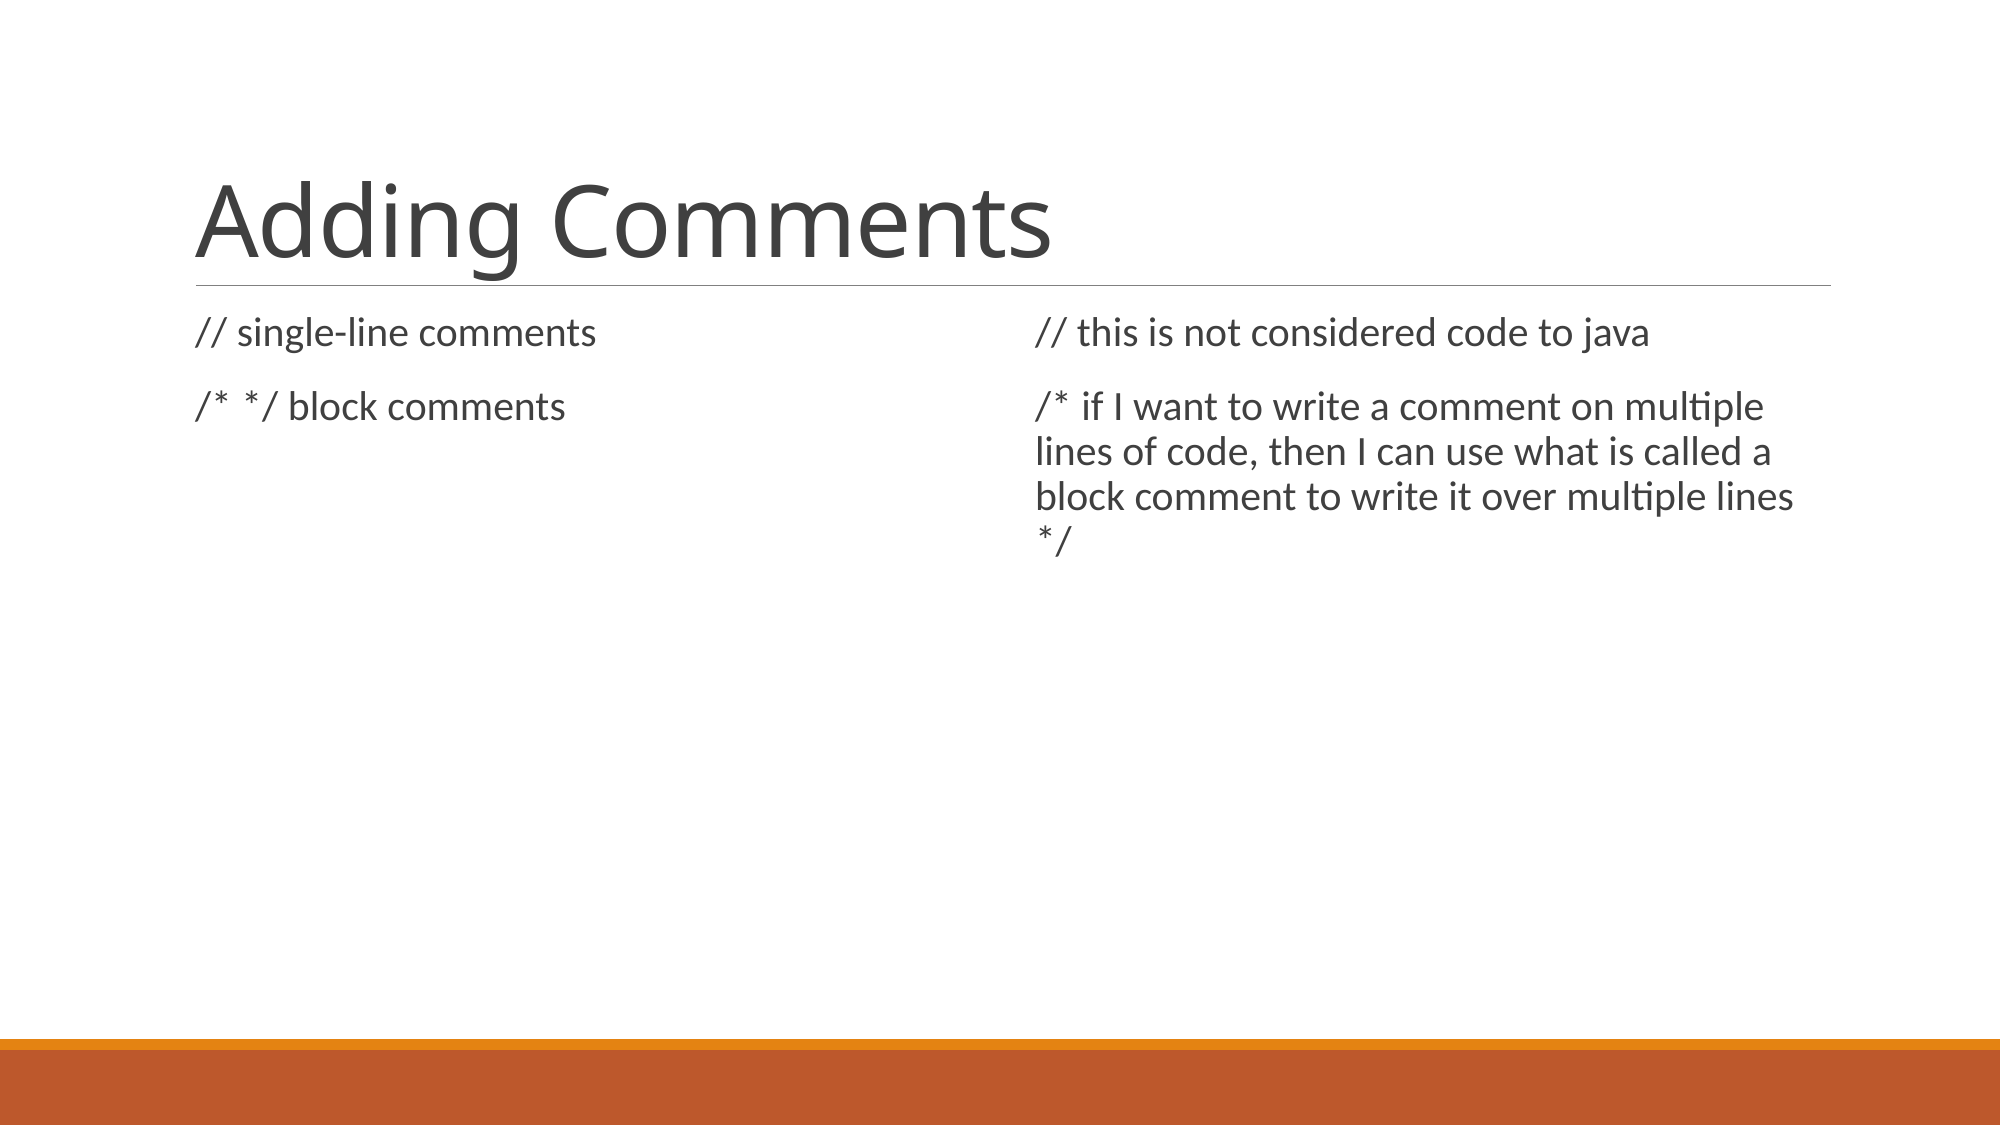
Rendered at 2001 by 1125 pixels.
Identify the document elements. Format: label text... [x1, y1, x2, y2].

list // single-line comments /* */ block comments [180, 302, 990, 963]
title Adding Comments [180, 47, 1830, 285]
list // this is not considered code to java /* if I want to write a comment on multiple lines of code, then I can use what is called a block comment to write it over multiple lines */ [1020, 302, 1830, 963]
